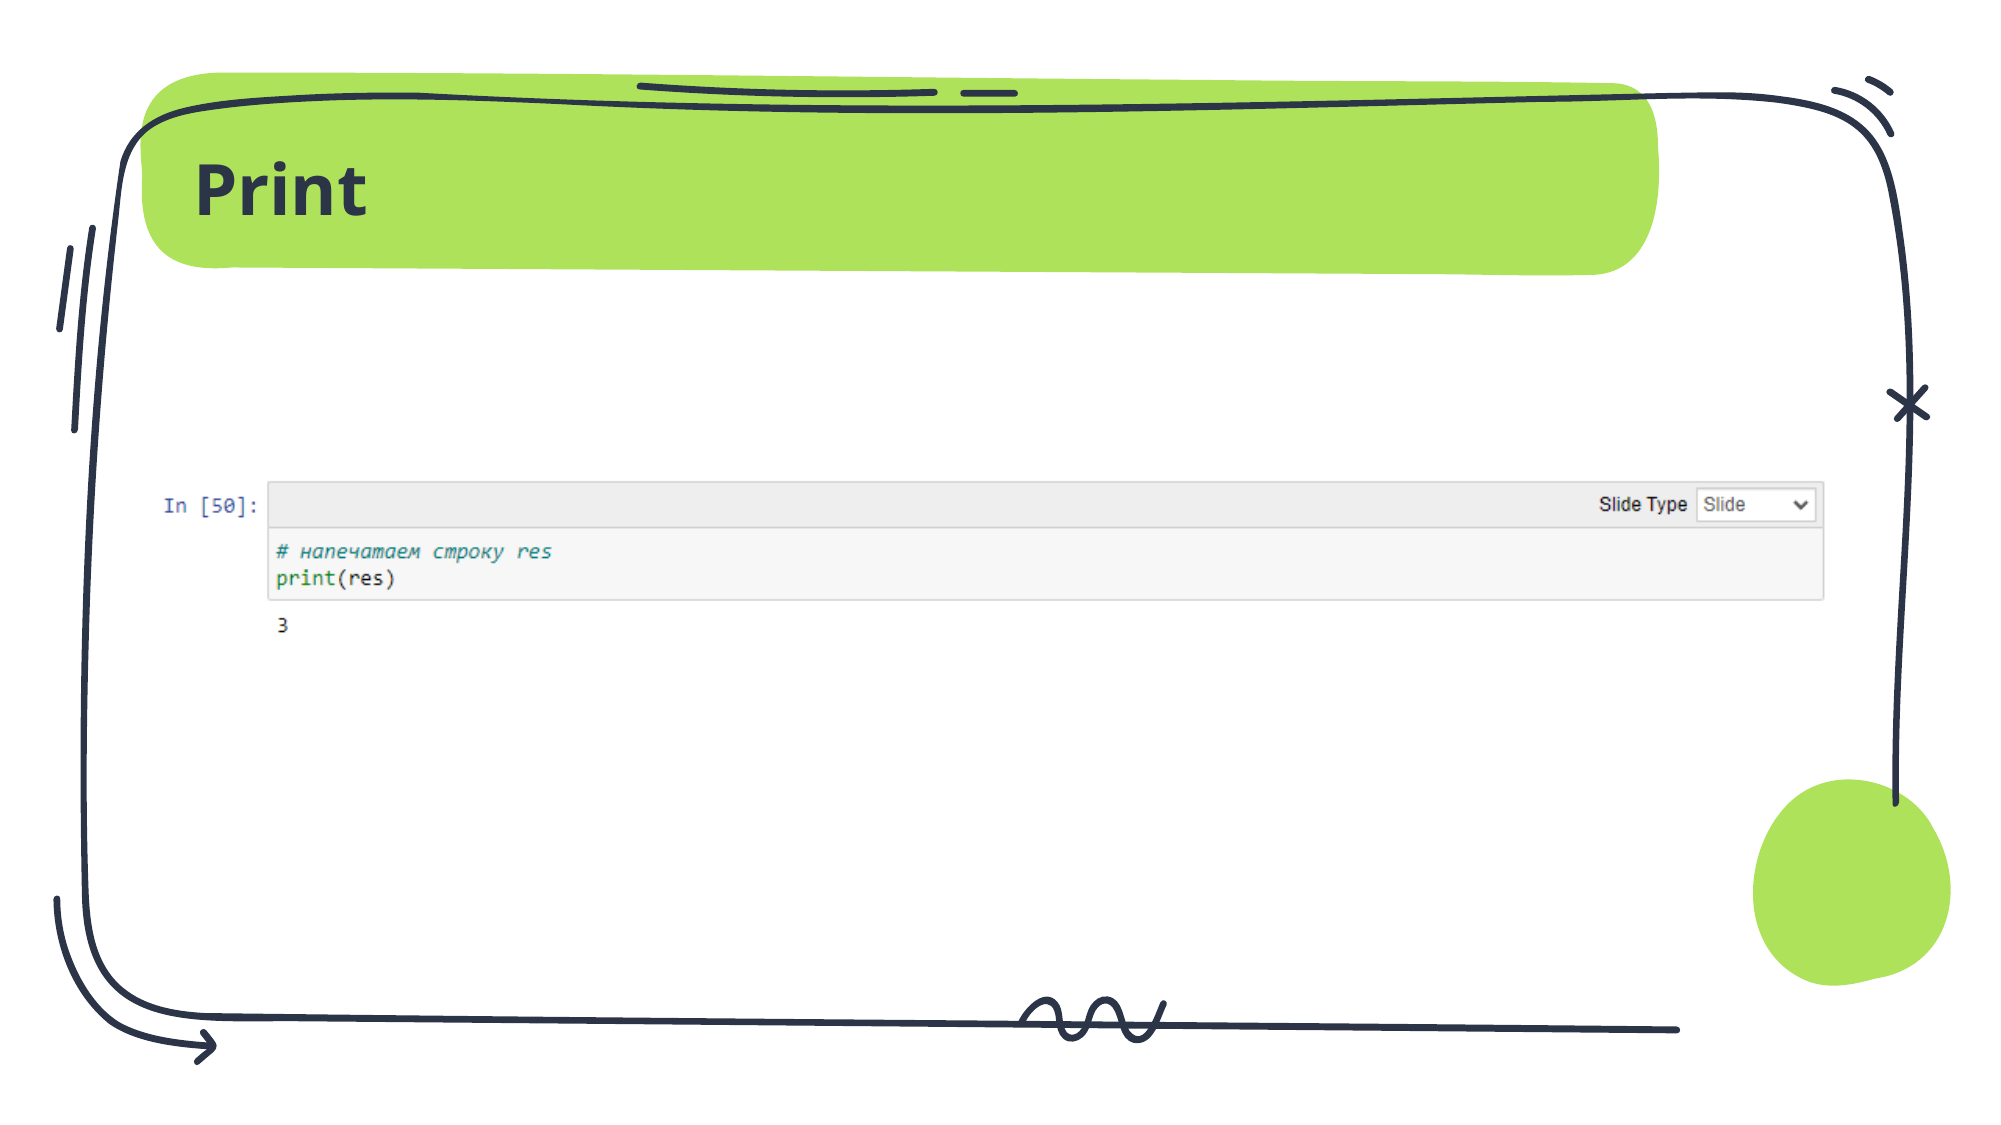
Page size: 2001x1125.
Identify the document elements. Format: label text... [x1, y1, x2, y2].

title Print [193, 149, 1599, 237]
picture [155, 472, 1845, 653]
